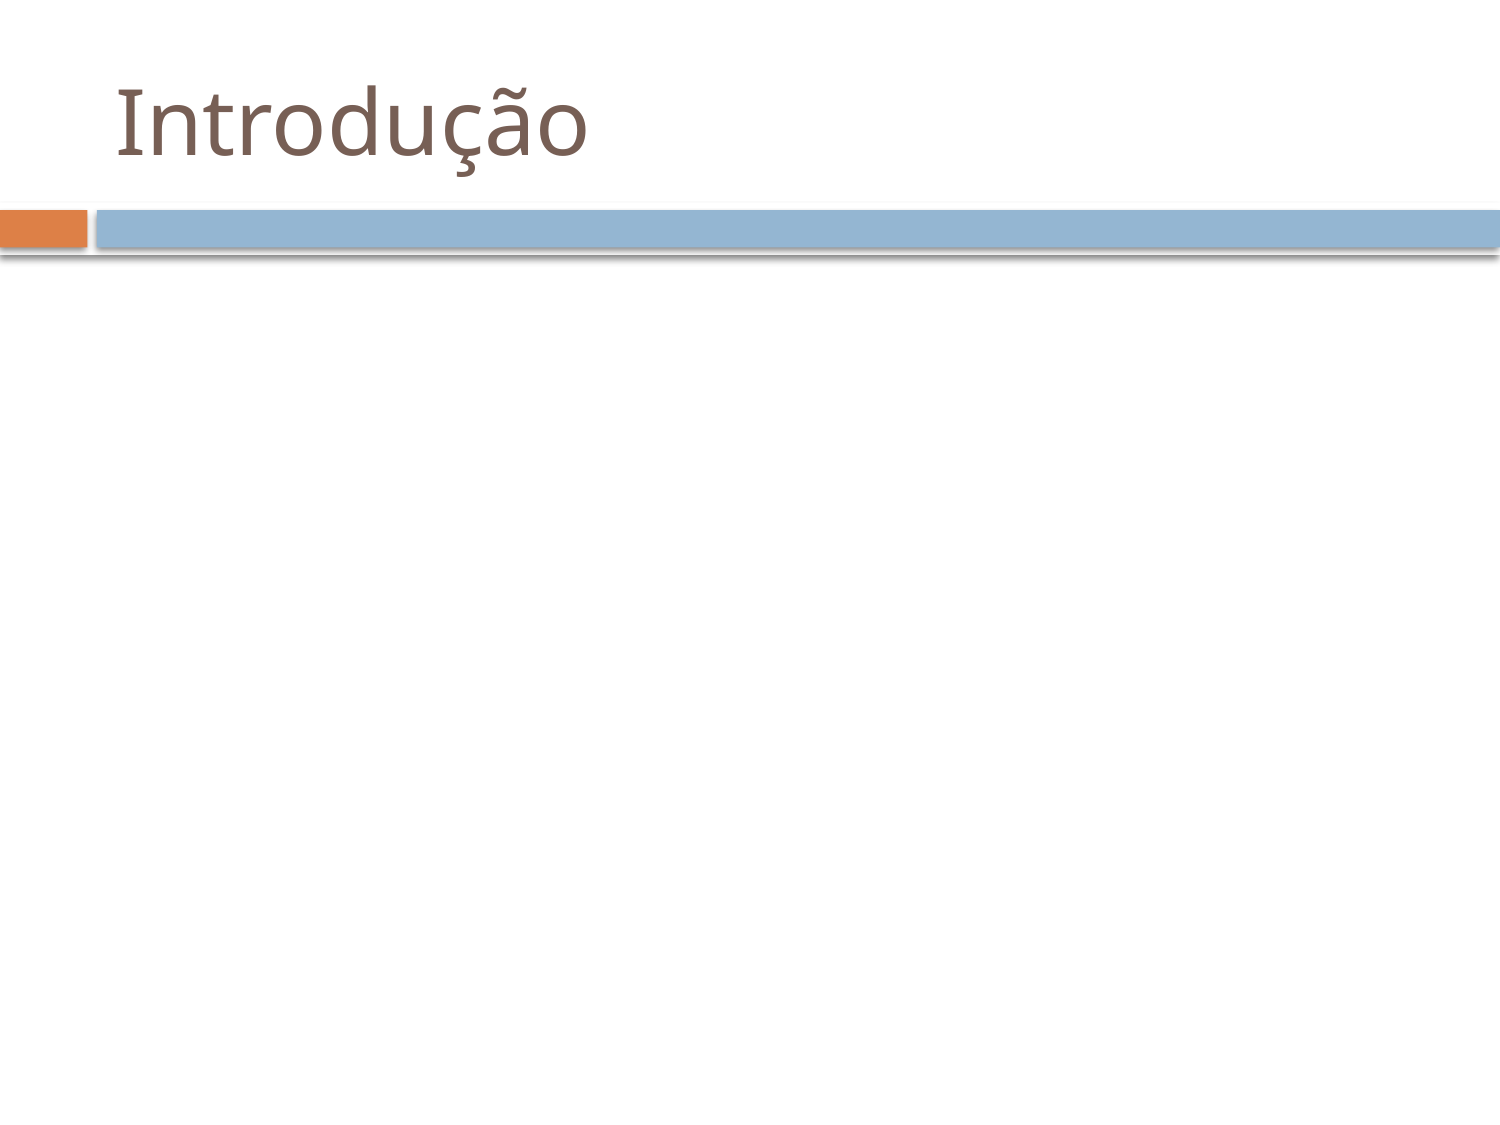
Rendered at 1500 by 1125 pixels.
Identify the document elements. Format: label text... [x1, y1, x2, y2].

title Introdução [100, 37, 1438, 200]
